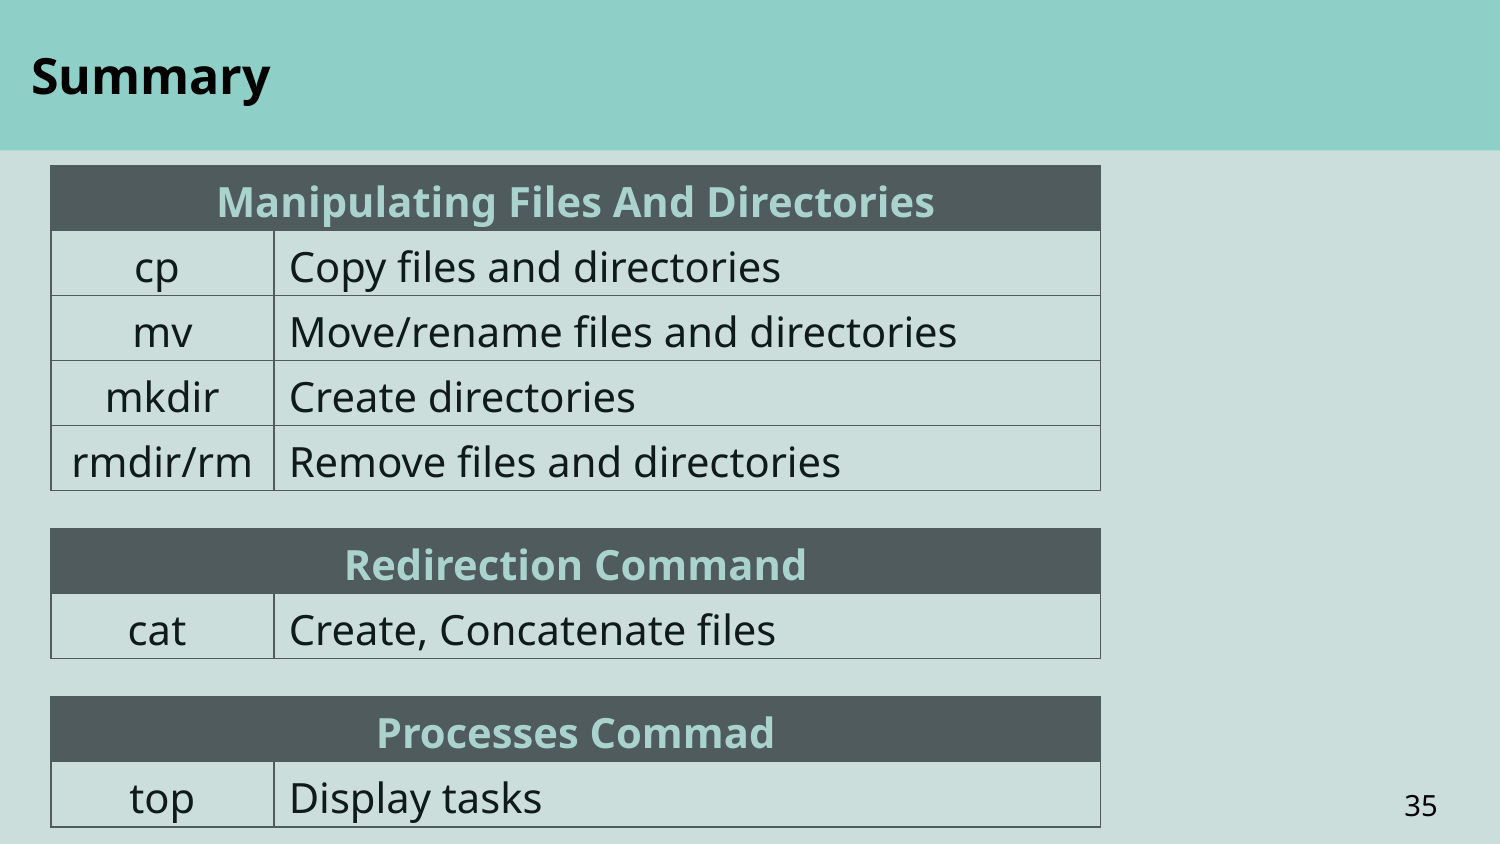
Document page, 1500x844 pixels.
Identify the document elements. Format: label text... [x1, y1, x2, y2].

table_cell mv [52, 296, 273, 360]
table_cell Remove files and directories [275, 426, 1100, 490]
table_cell mkdir [52, 361, 273, 425]
text_box Summary [16, 37, 1499, 112]
table_cell top [52, 762, 273, 826]
table_cell cat [52, 594, 273, 658]
table_cell rmdir/rm [52, 426, 273, 490]
table_header Manipulating Files And Directories [52, 166, 1100, 230]
table_cell Create, Concatenate files [275, 594, 1100, 658]
table_header Redirection Command [52, 529, 1100, 593]
text_box 35 [1389, 779, 1485, 835]
table_cell Copy files and directories [275, 231, 1100, 295]
table_cell Display tasks [275, 762, 1100, 826]
table_cell Create directories [275, 361, 1100, 425]
table_cell Move/rename files and directories [275, 296, 1100, 360]
table_header Processes Commad [52, 697, 1100, 761]
table_cell cp [52, 231, 273, 295]
